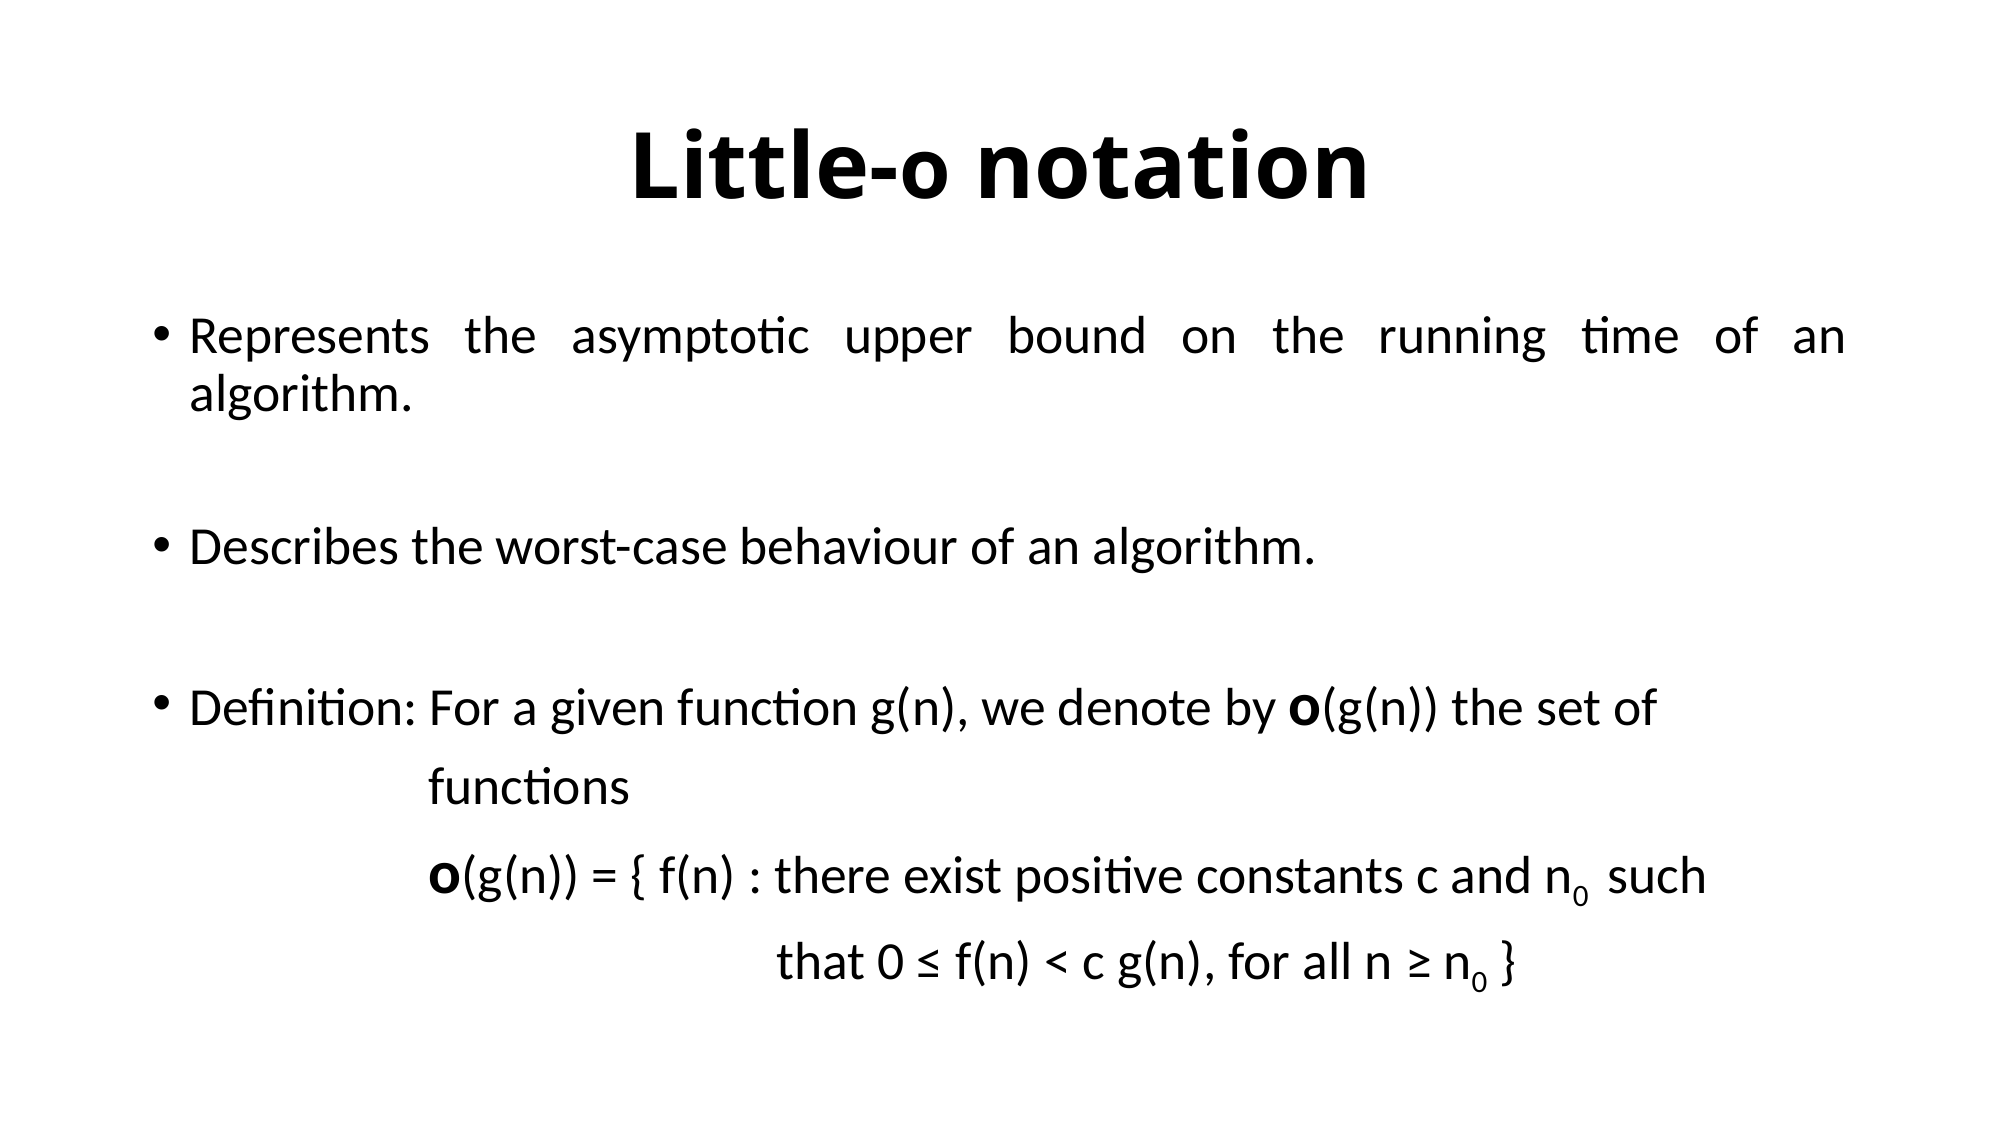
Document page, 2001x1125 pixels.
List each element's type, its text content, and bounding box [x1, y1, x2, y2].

list Represents the asymptotic upper bound on the running time of an algorithm. Describes the worst-case behaviour of an algorithm. Definition: For a given function g(n), we denote by o(g(n)) the set of functions o(g(n)) = { f(n) : there exist positive constants c and n0 such that 0 ≤ f(n) < c g(n), for all n ≥ n0 } [137, 299, 1863, 1014]
title Little-o notation [137, 59, 1863, 278]
